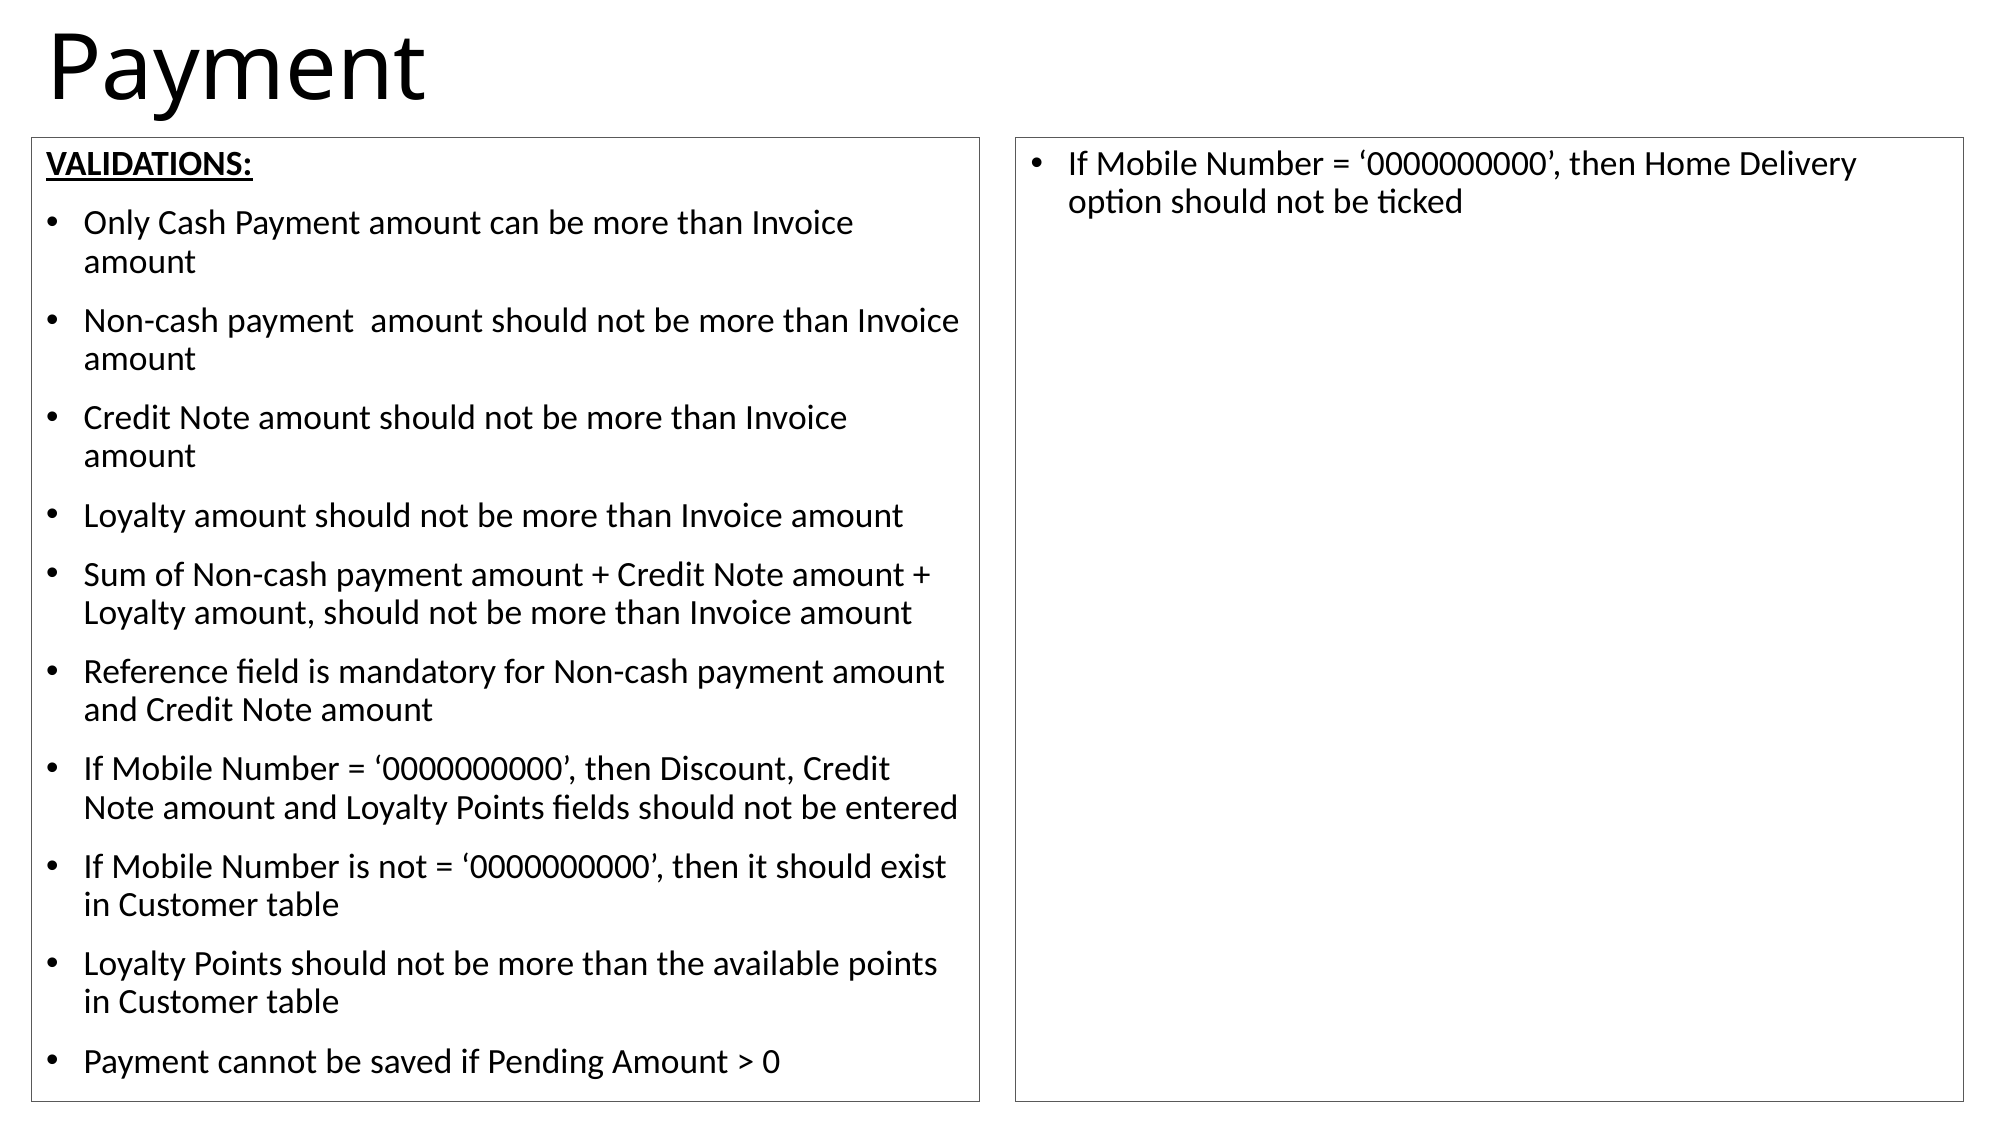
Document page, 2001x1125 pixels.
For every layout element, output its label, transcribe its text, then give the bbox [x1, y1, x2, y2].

text_box If Mobile Number = ‘0000000000’, then Home Delivery option should not be ticked [1015, 137, 1964, 1102]
list VALIDATIONS: Only Cash Payment amount can be more than Invoice amount Non-cash payment amount should not be more than Invoice amount Credit Note amount should not be more than Invoice amount Loyalty amount should not be more than Invoice amount Sum of Non-cash payment amount + Credit Note amount + Loyalty amount, should not be more than Invoice amount Reference field is mandatory for Non-cash payment amount and Credit Note amount If Mobile Number = ‘0000000000’, then Discount, Credit Note amount and Loyalty Points fields should not be entered If Mobile Number is not = ‘0000000000’, then it should exist in Customer table Loyalty Points should not be more than the available points in Customer table Payment cannot be saved if Pending Amount > 0 [31, 137, 980, 1102]
title Payment [31, 3, 1964, 136]
